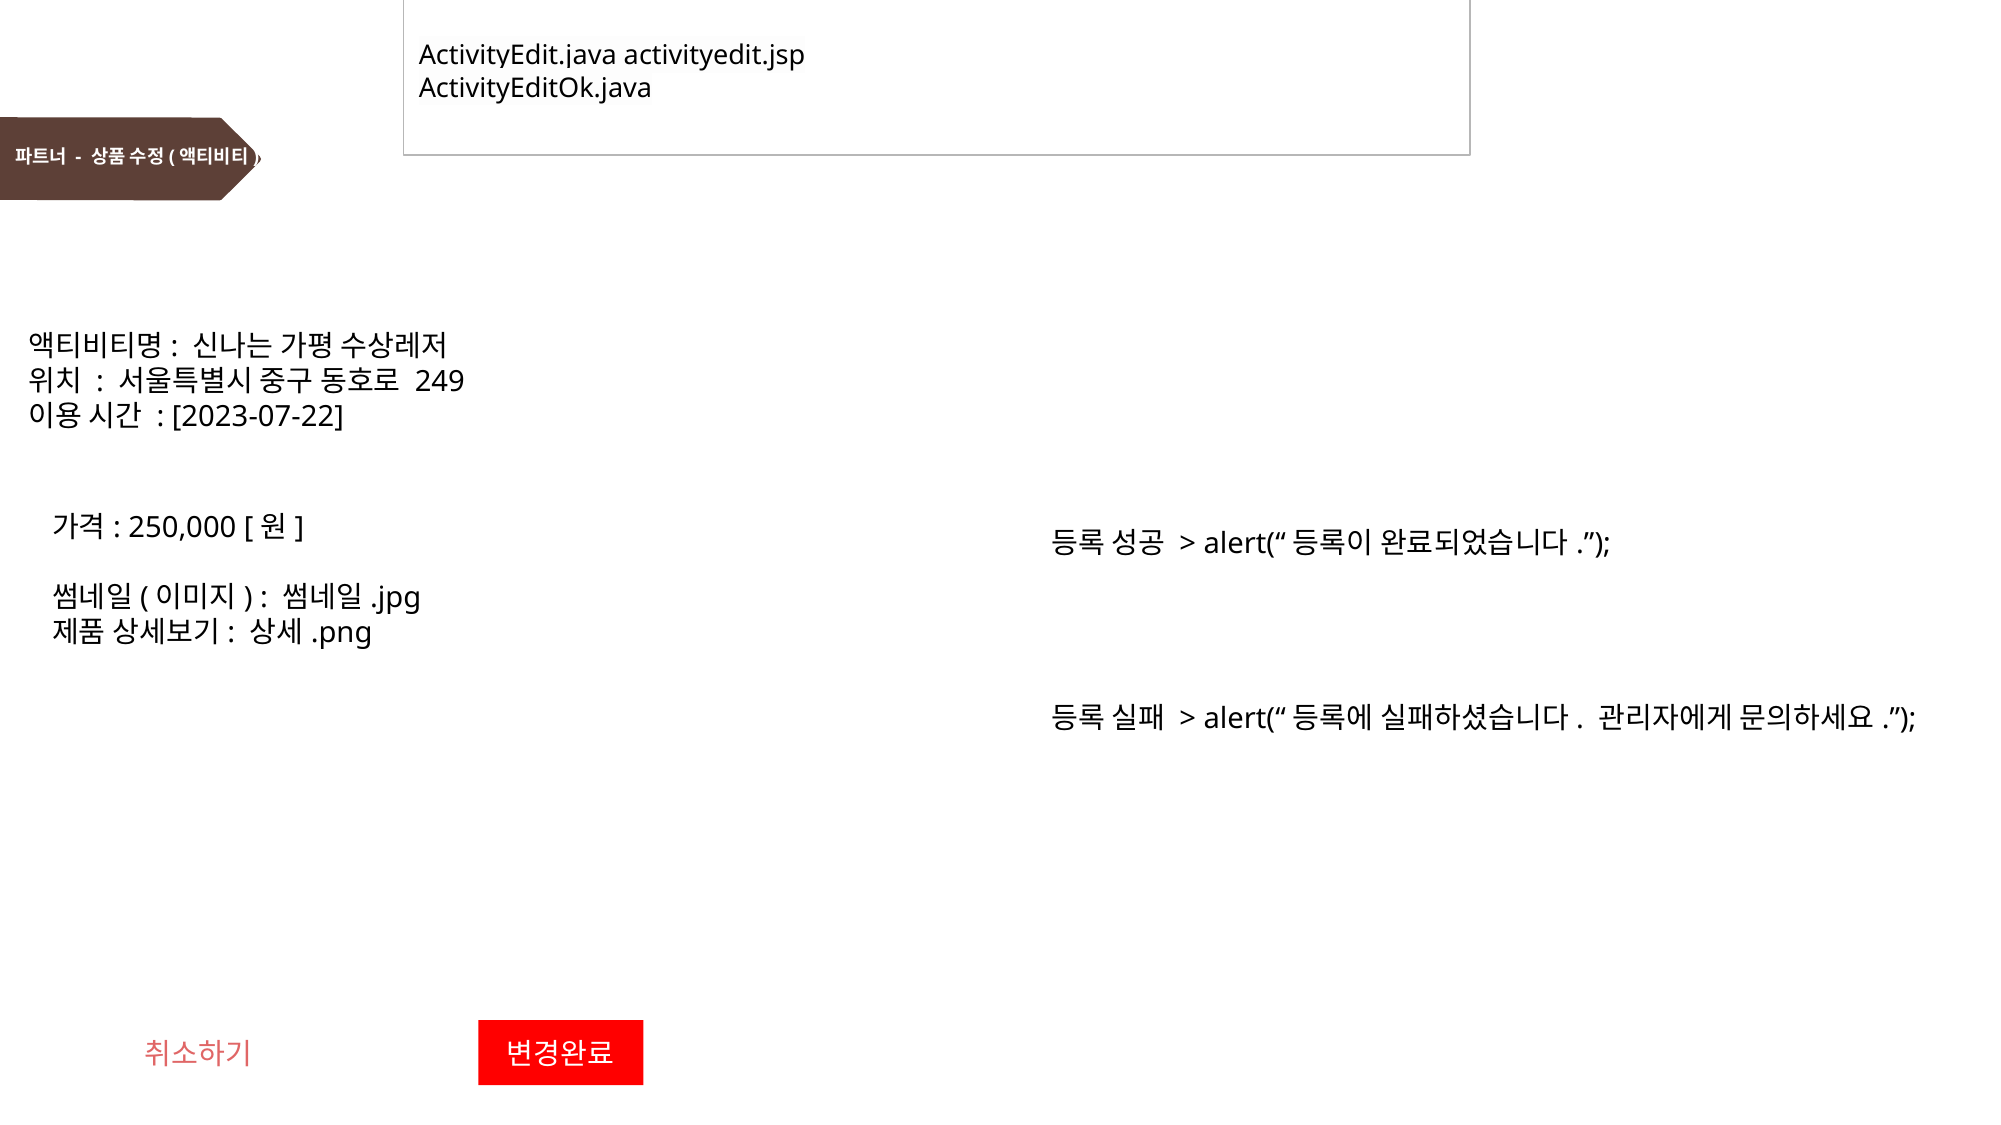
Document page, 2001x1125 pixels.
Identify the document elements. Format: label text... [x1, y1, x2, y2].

text_box 등록 성공 > alert(“등록이 완료되었습니다.”); 등록 실패 > alert(“등록에 실패하셨습니다. 관리자에게 문의하세요.”); [1036, 509, 2000, 749]
text_box 취소하기 [115, 1020, 281, 1086]
text_box 가격: 250,000 [원] 썸네일(이미지) : 썸네일.jpg 제품 상세보기: 상세.png [37, 493, 838, 664]
title 파트너 - 상품 수정(액티비티) [0, 137, 1462, 256]
text_box 액티비티명: 신나는 가평 수상레저 위치 : 서울특별시 중구 동호로 249 이용 시간 : [2023-07-22] [13, 312, 914, 447]
text_box 변경완료 [478, 1020, 644, 1086]
text_box ActivityEdit.java activityedit.jsp ActivityEditOk.java [403, 0, 1471, 156]
